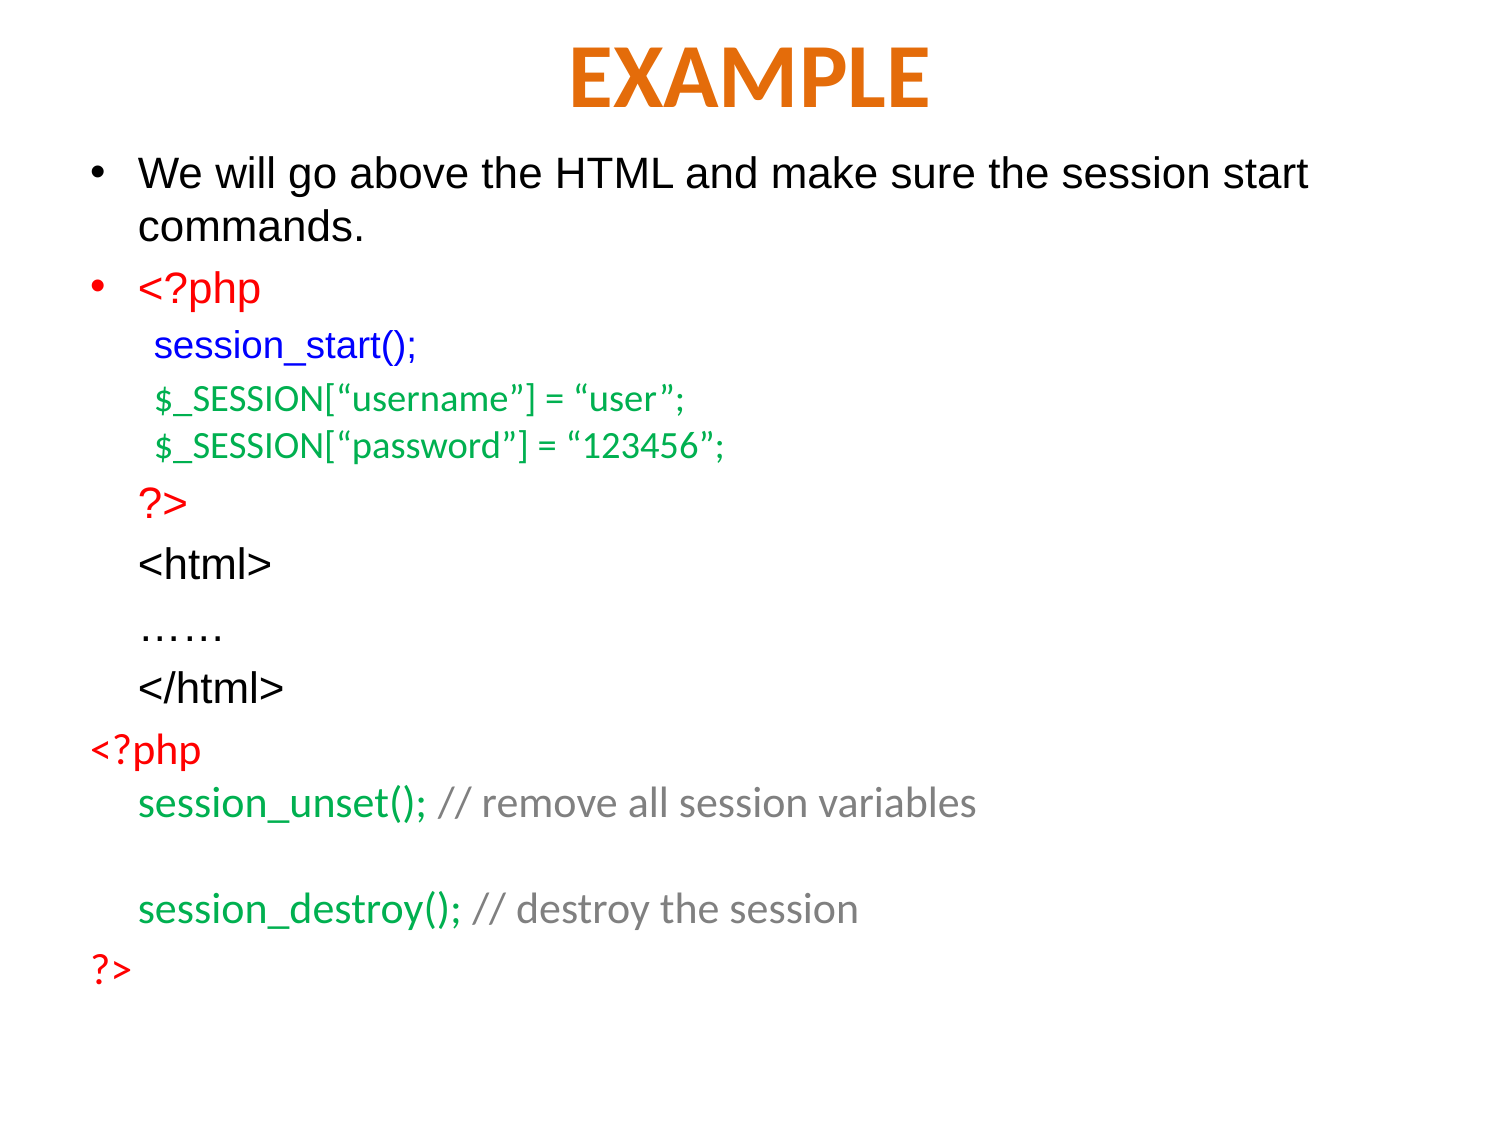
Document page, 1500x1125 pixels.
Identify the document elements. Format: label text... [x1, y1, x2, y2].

title EXAMPLE [137, 7, 1363, 101]
list We will go above the HTML and make sure the session start commands. <?php session_start(); $_SESSION[“username”] = “user”; $_SESSION[“password”] = “123456”; ?> <html> …… </html> <?php session_unset(); // remove all session variables session_destroy(); // destroy the session ?> [75, 137, 1425, 1005]
